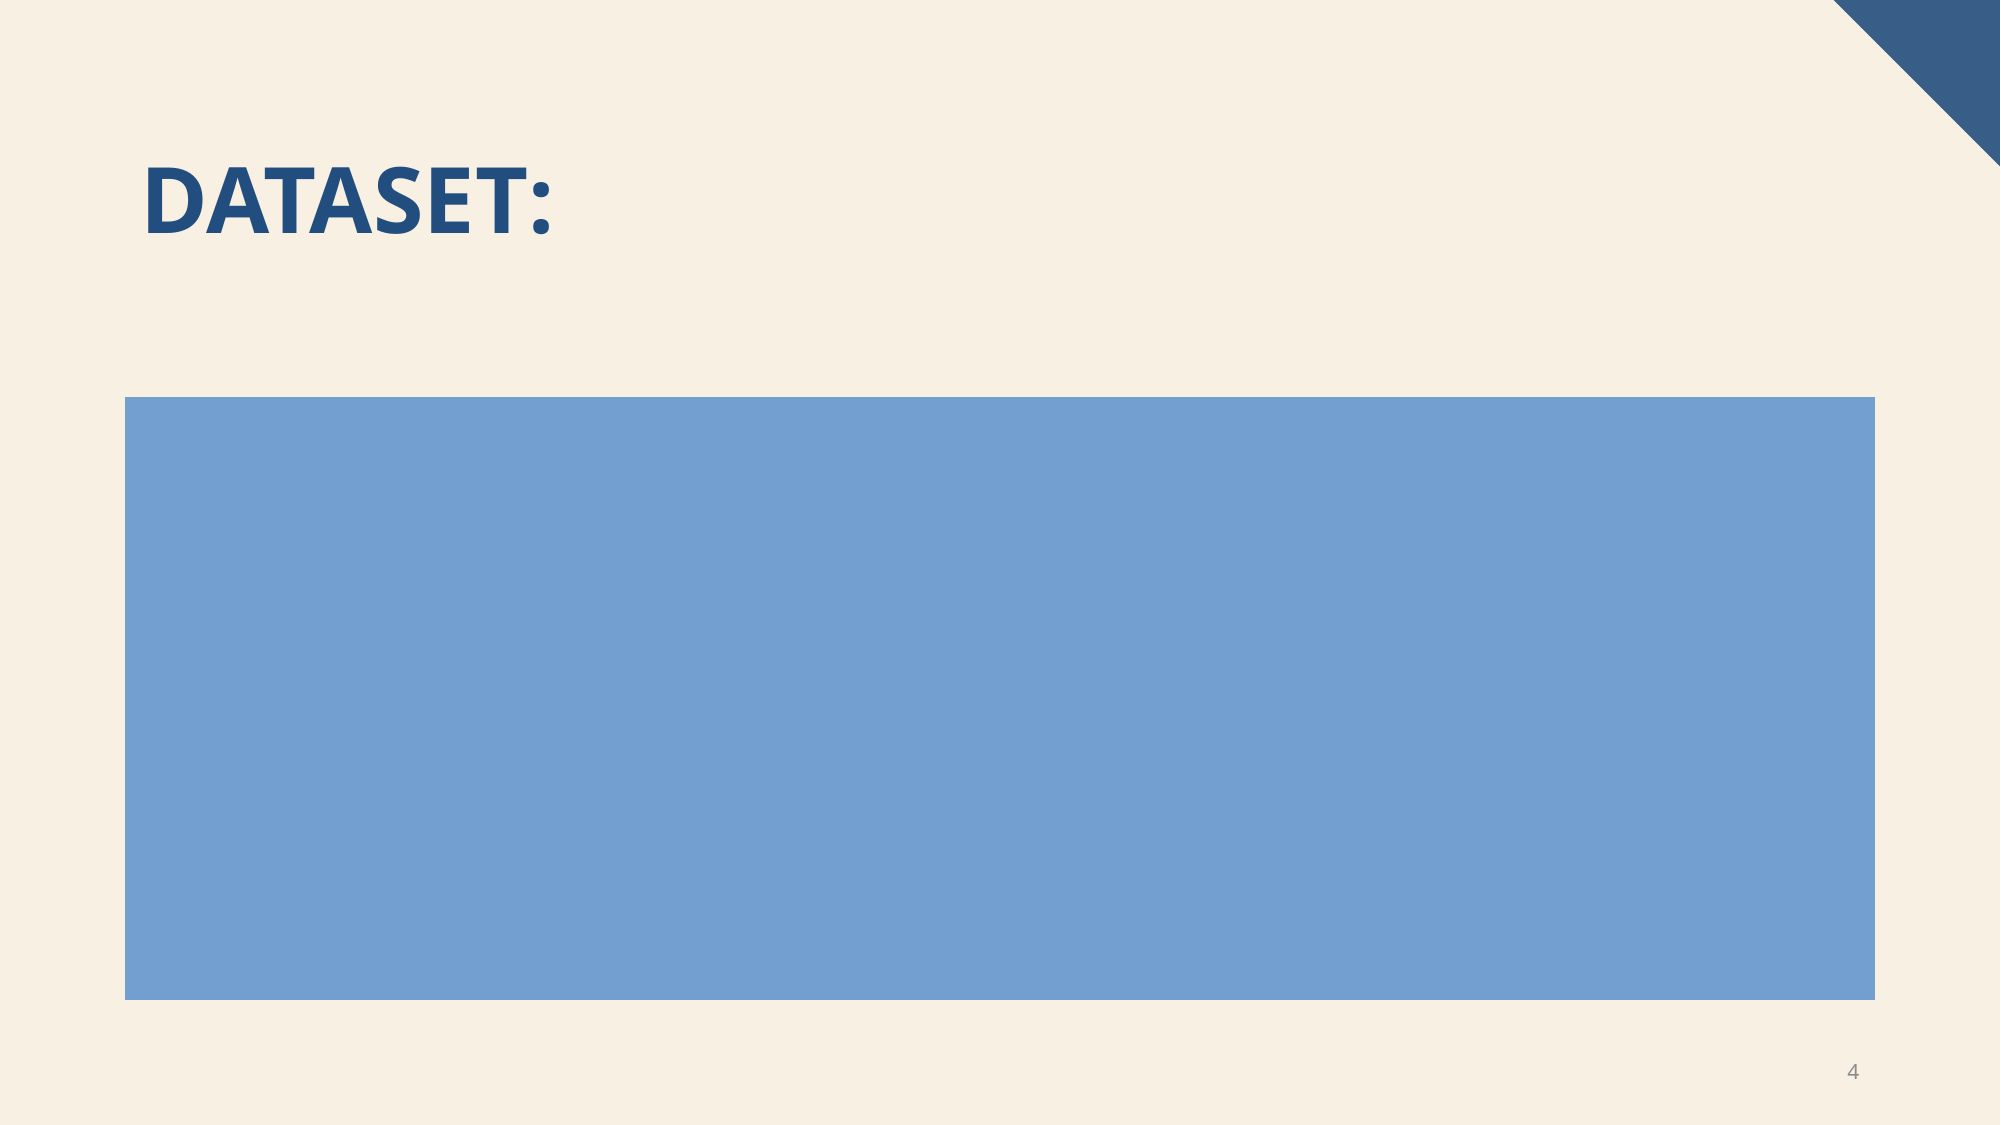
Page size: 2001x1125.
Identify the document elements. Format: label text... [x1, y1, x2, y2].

slide_number 4 [1799, 1042, 1875, 1103]
title Dataset: [125, 146, 1875, 365]
